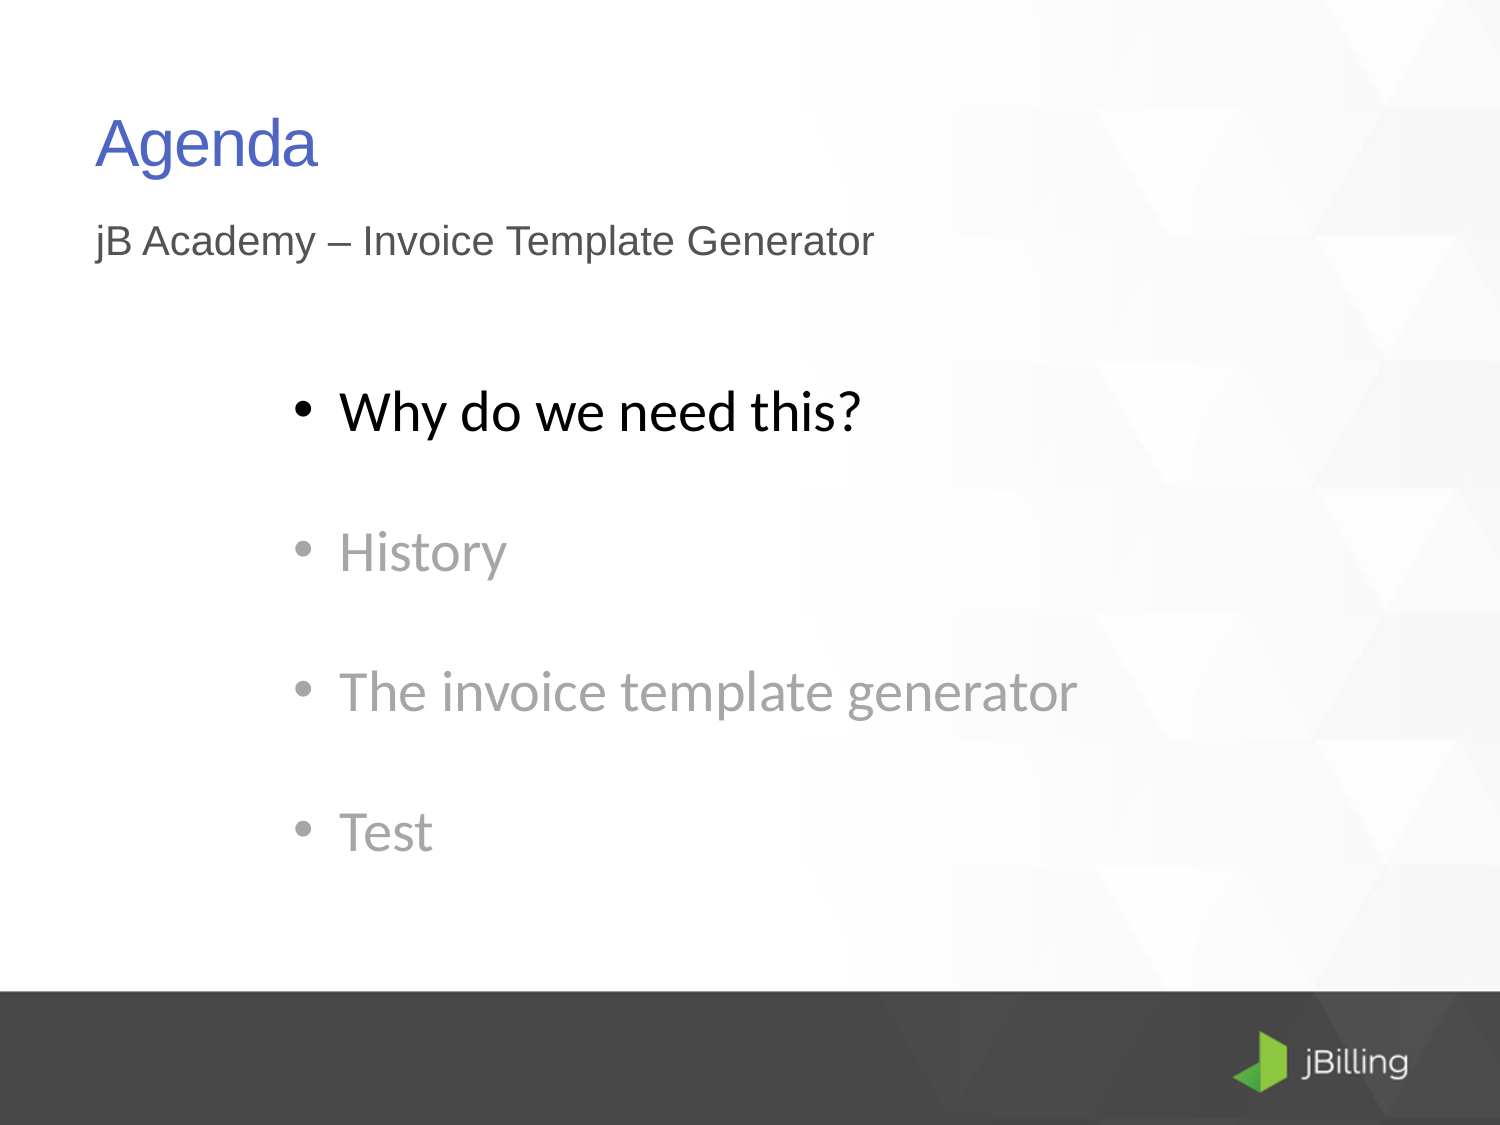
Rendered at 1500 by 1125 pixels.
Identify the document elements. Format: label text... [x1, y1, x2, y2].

text_box Why do we need this? History The invoice template generator Test [278, 366, 1176, 916]
picture [0, 0, 1500, 1125]
title Agenda [80, 77, 1131, 202]
text_box jB Academy – Invoice Template Generator [80, 206, 1131, 282]
